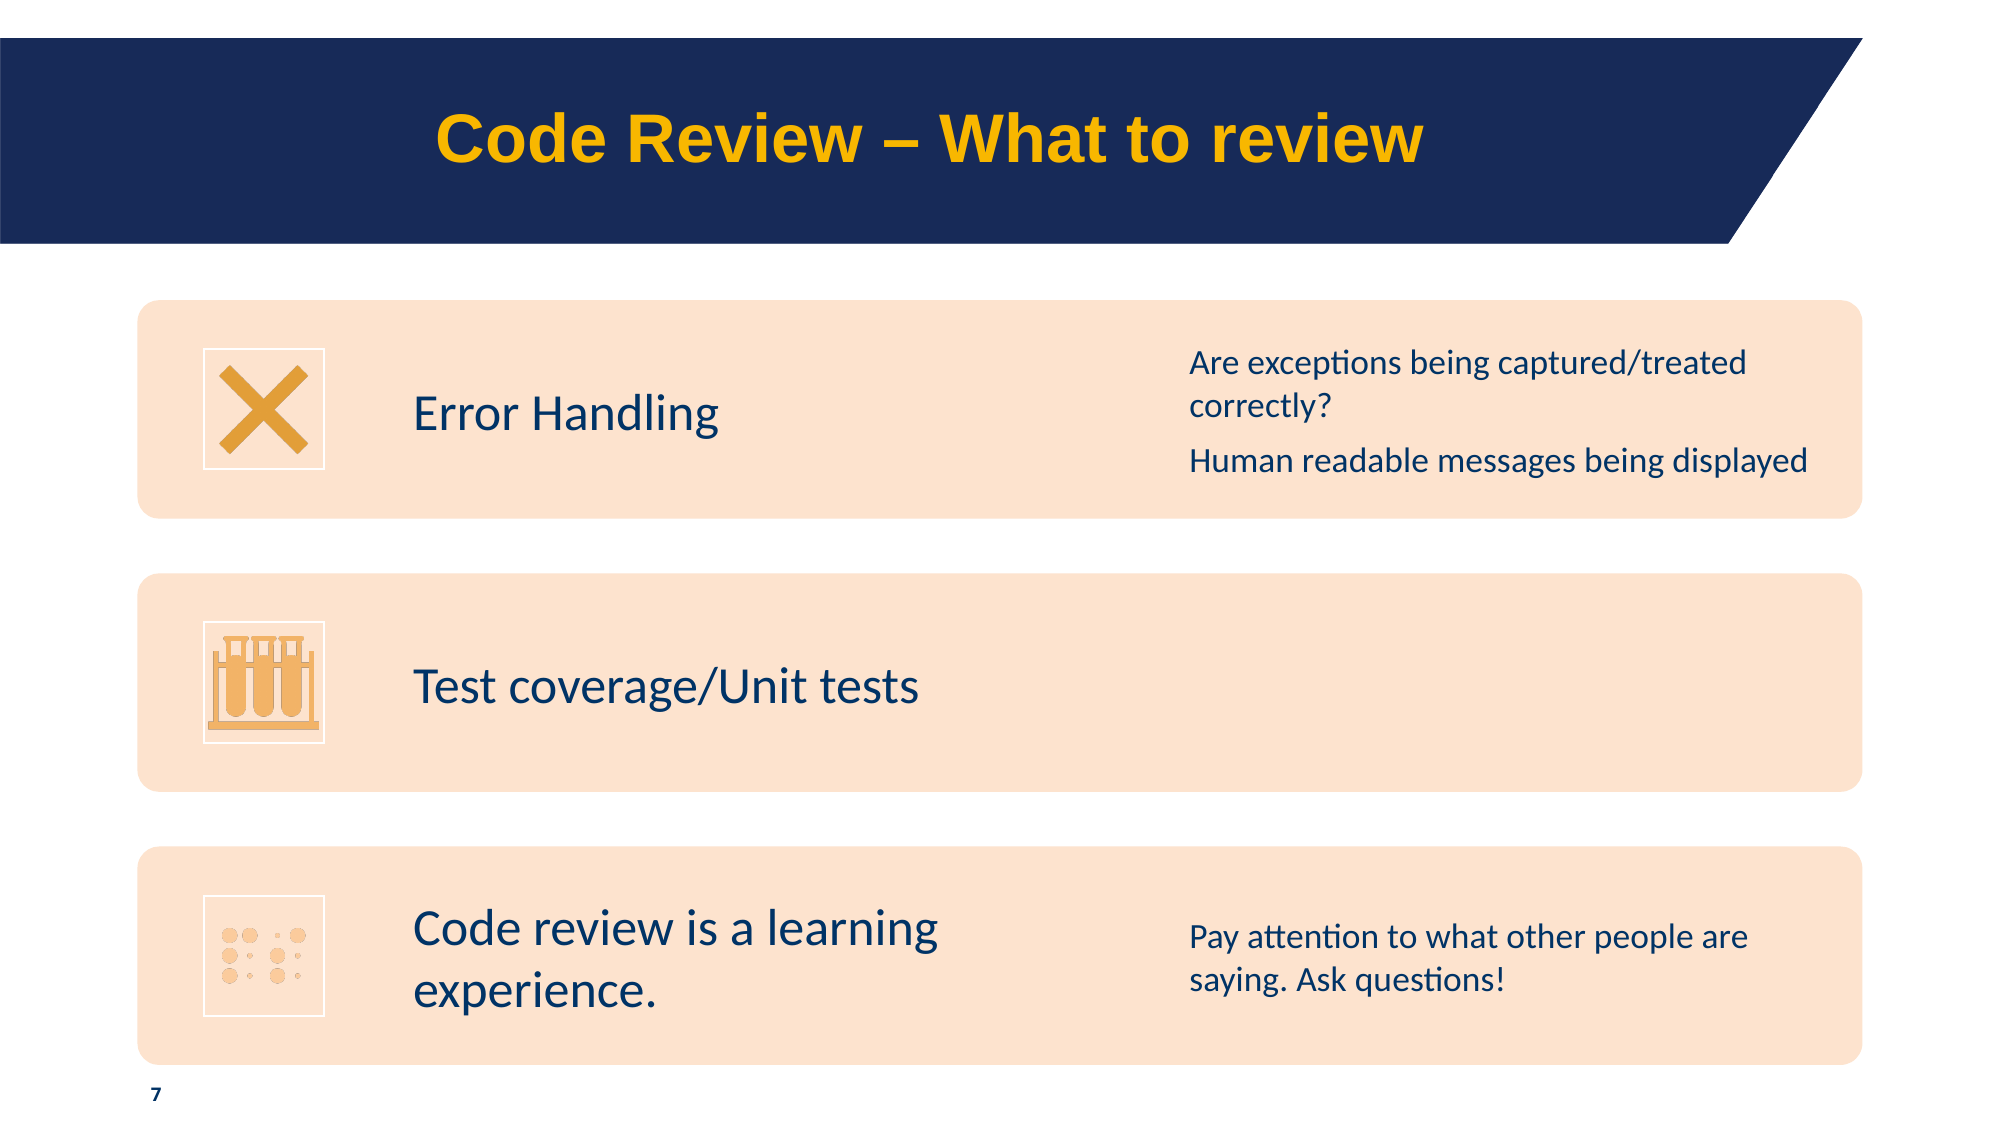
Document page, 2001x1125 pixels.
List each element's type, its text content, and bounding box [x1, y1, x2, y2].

title Code Review – What to review [137, 59, 1724, 221]
slide_number 7 [0, 1074, 313, 1125]
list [137, 299, 1863, 1066]
picture [0, 38, 1863, 244]
